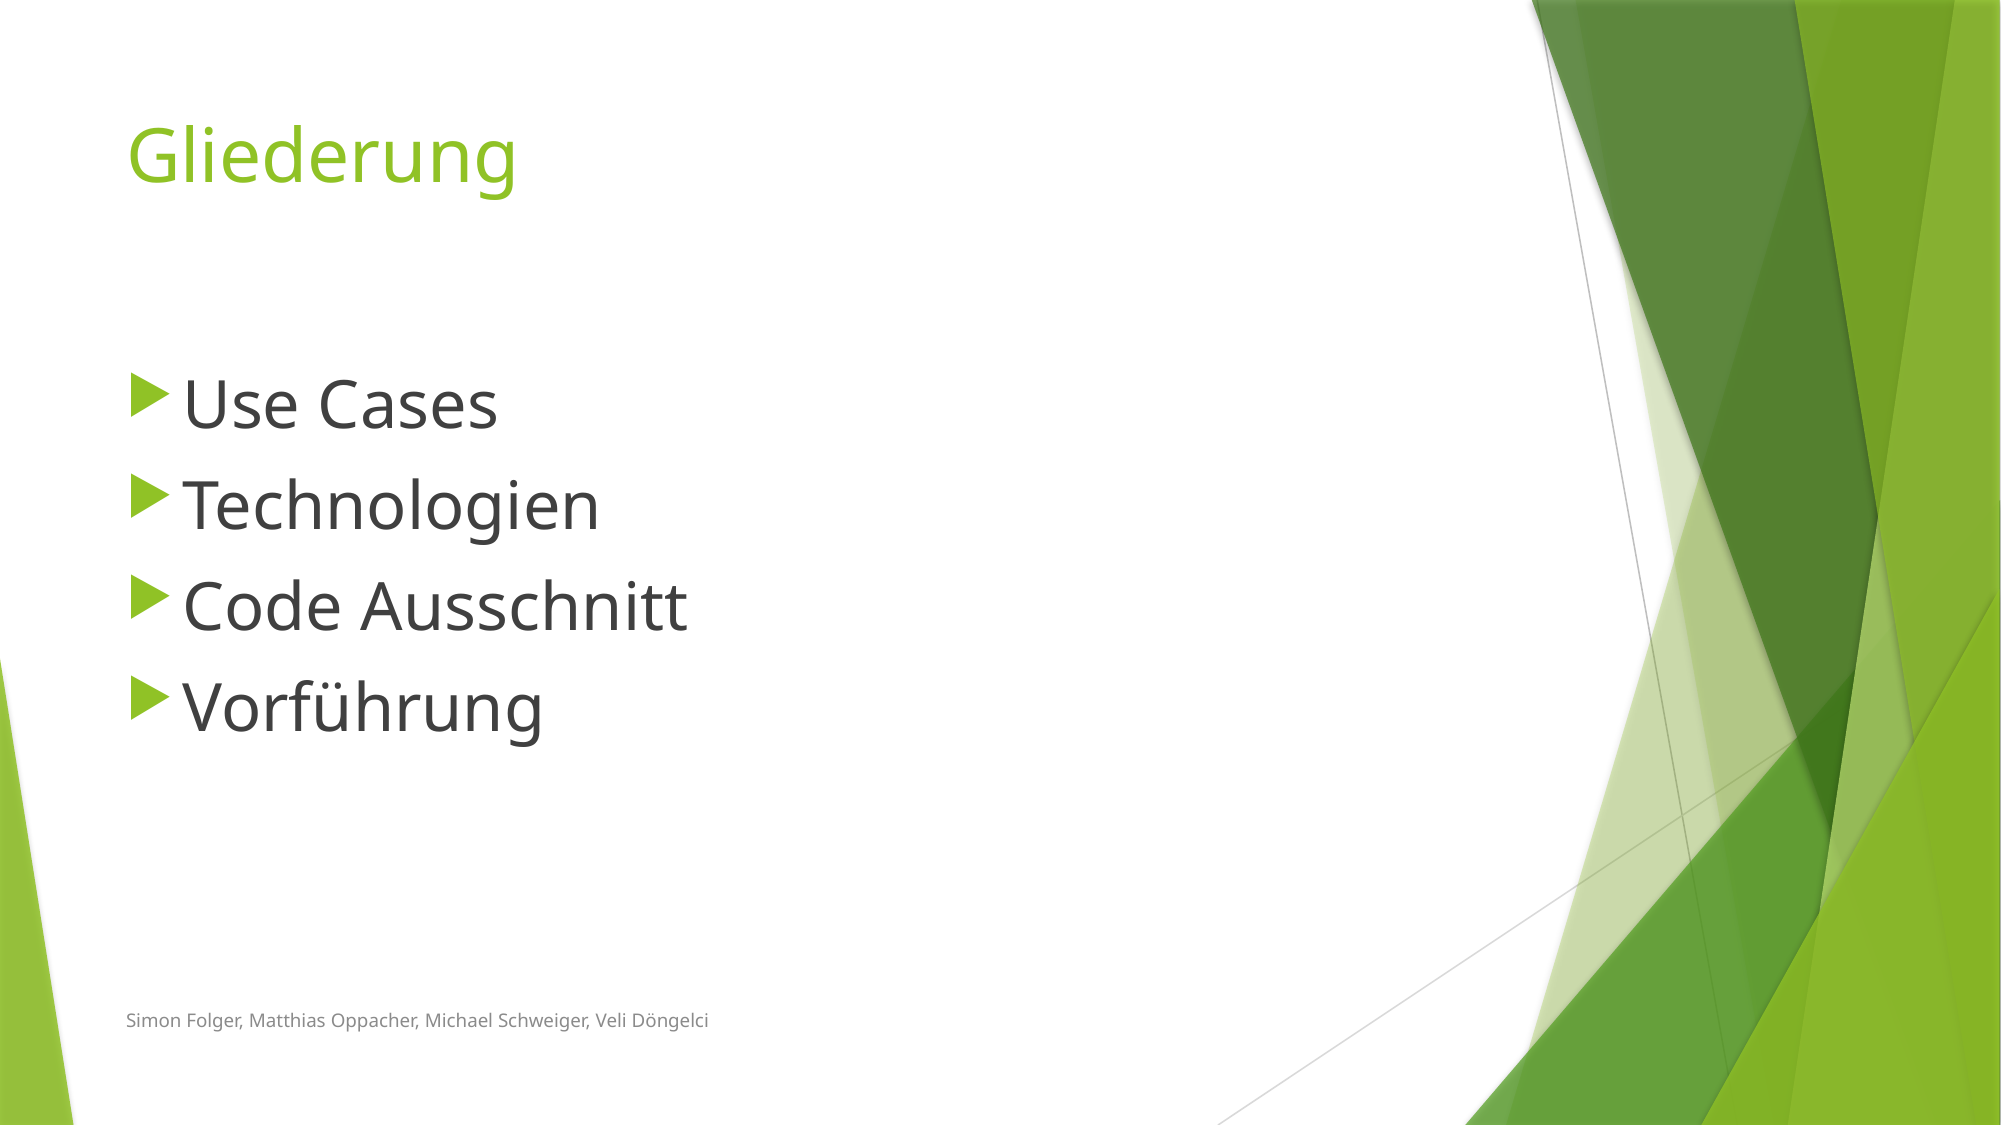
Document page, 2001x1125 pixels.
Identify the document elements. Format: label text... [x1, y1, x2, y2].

title Gliederung [111, 99, 1522, 317]
footer Simon Folger, Matthias Oppacher, Michael Schweiger, Veli Döngelci [111, 991, 1145, 1051]
list Use Cases Technologien Code Ausschnitt Vorführung [111, 354, 1522, 992]
